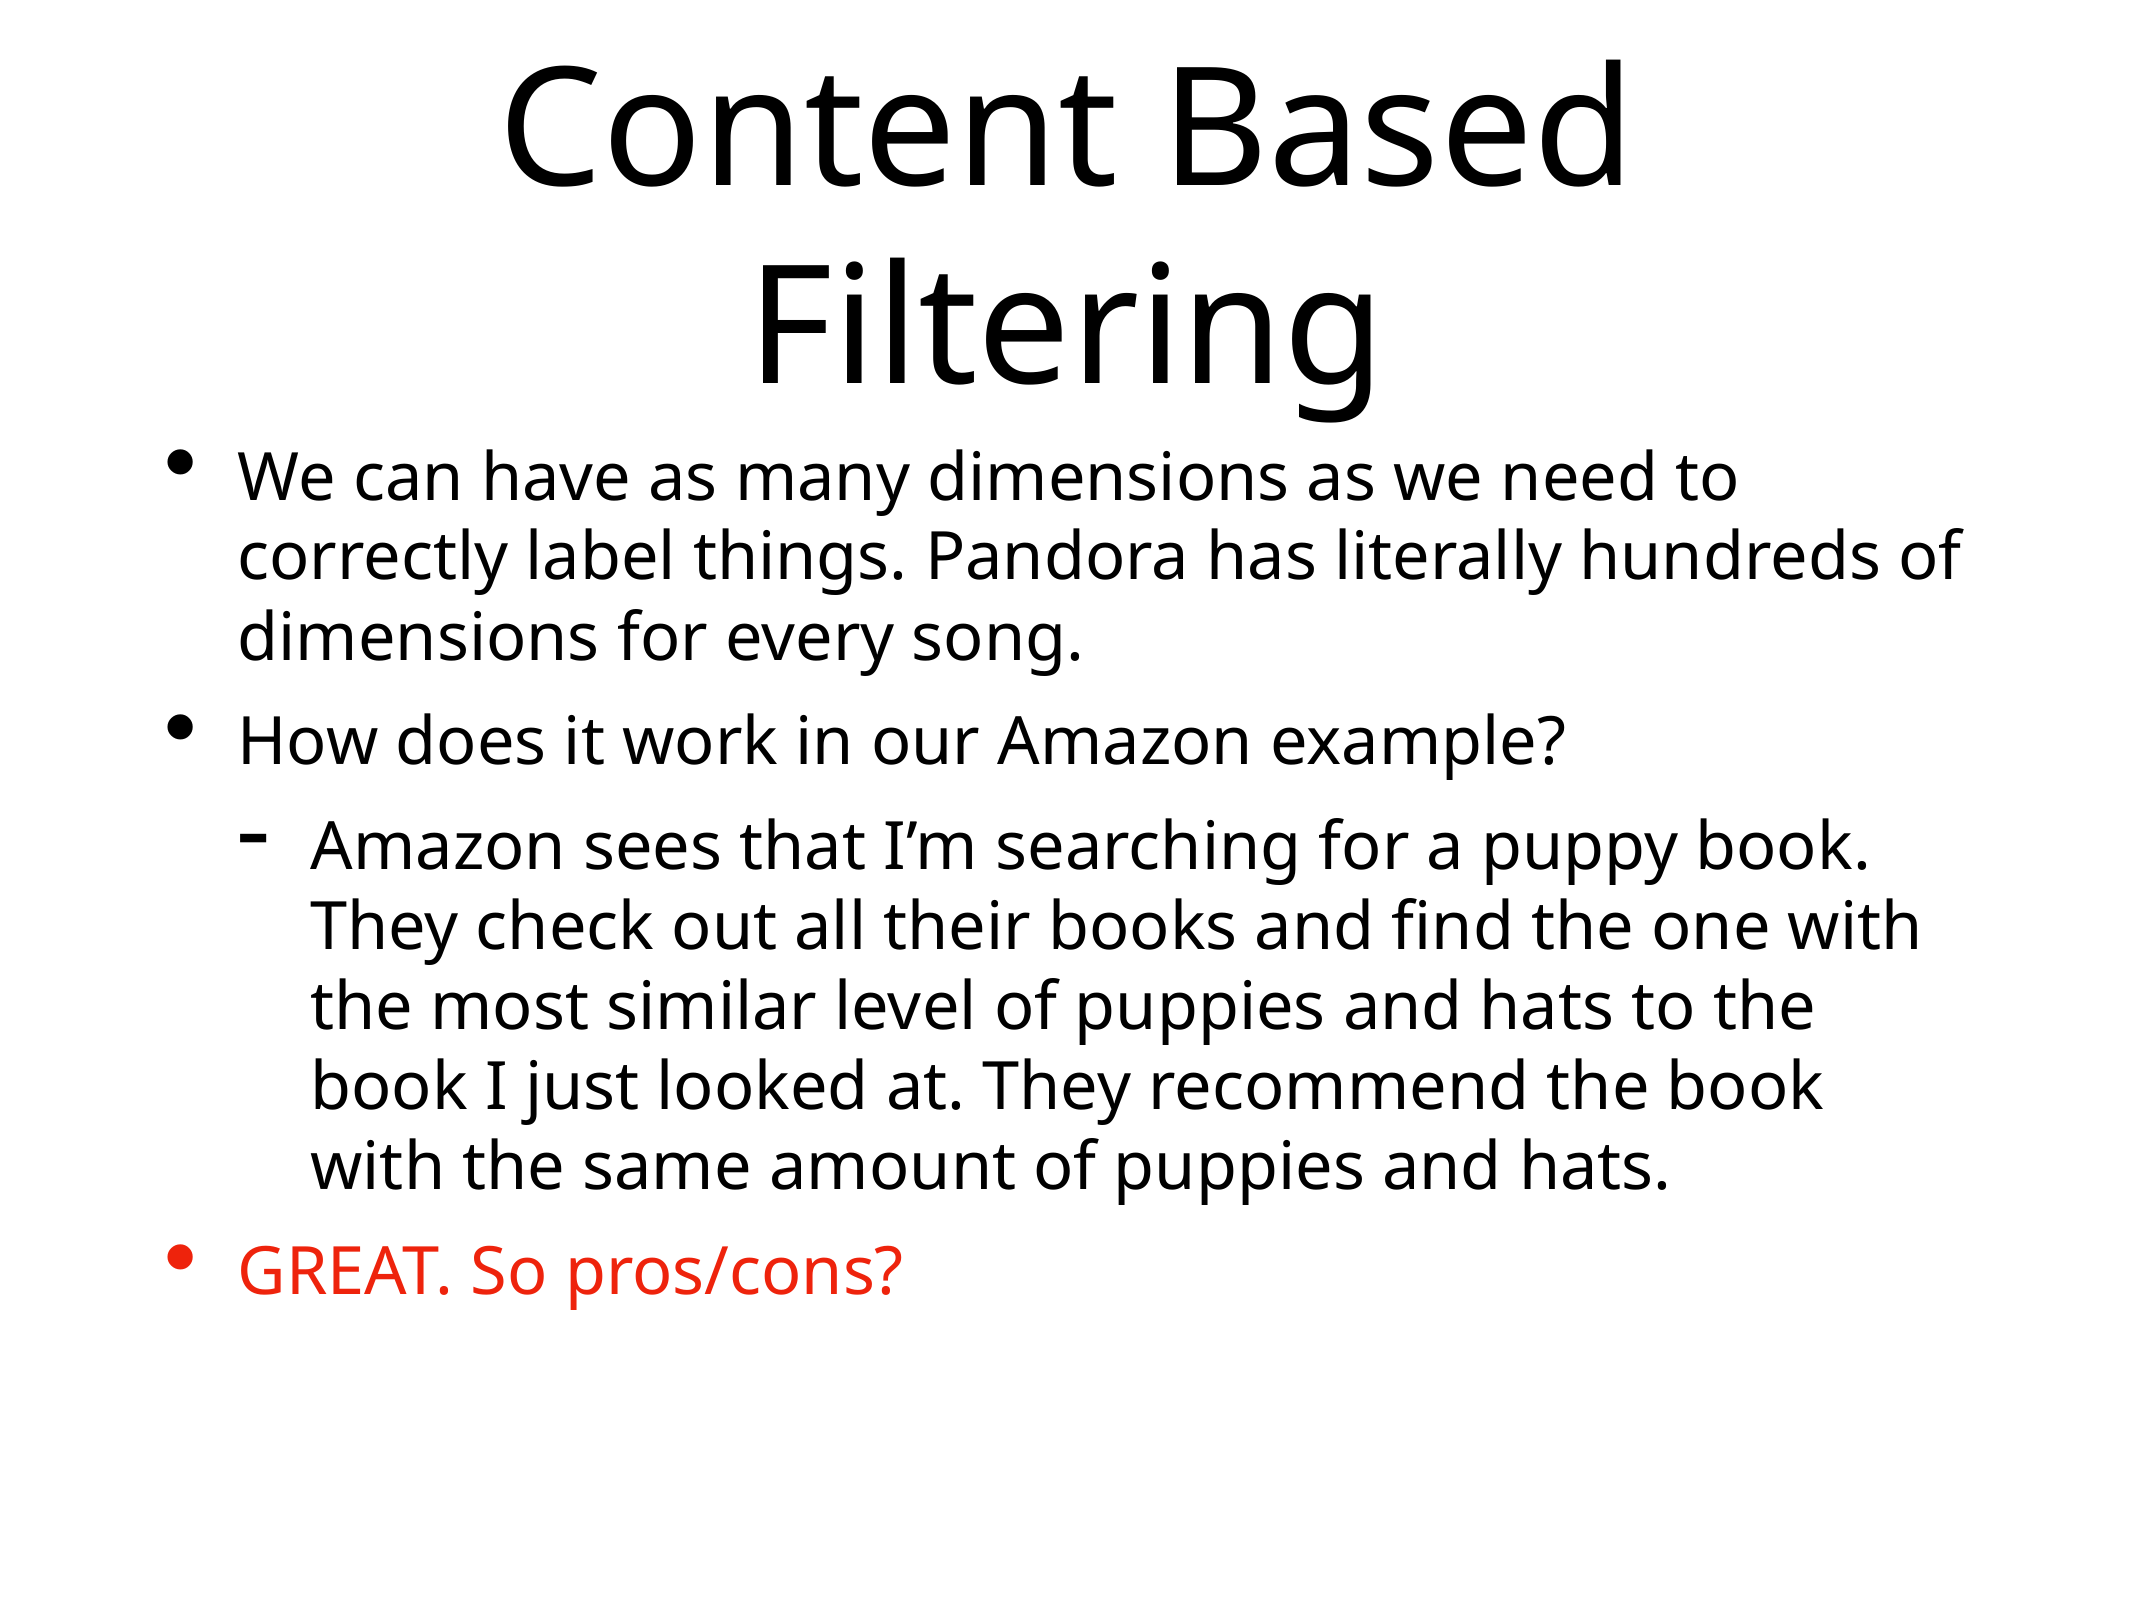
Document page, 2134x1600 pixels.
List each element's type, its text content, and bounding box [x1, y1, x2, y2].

list We can have as many dimensions as we need to correctly label things. Pandora has literally hundreds of dimensions for every song. How does it work in our Amazon example? Amazon sees that I’m searching for a puppy book. They check out all their books and find the one with the most similar level of puppies and hats to the book I just looked at. They recommend the book with the same amount of puppies and hats. GREAT. So pros/cons? [155, 424, 1978, 1457]
title Content Based Filtering [155, 41, 1978, 397]
